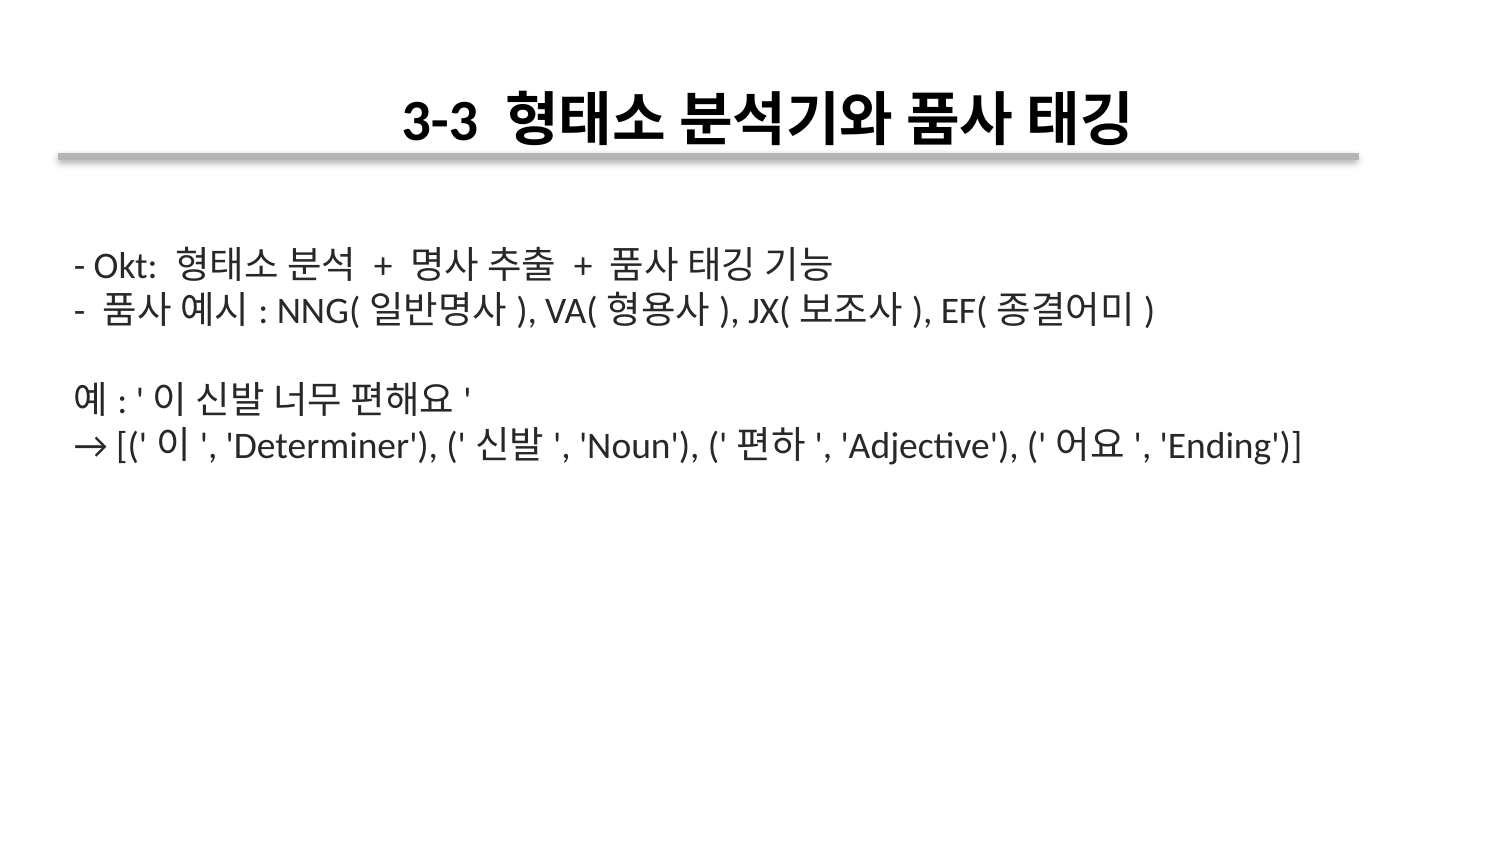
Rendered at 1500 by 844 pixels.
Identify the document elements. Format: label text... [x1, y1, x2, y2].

text_box 3-3 형태소 분석기와 품사 태깅 [386, 29, 1149, 151]
text_box [58, 153, 1359, 160]
text_box - Okt: 형태소 분석 + 명사 추출 + 품사 태깅 기능 - 품사 예시: NNG(일반명사), VA(형용사), JX(보조사), EF(종결어미) 예: '이 신발 너무 편해요' → [('이', 'Determiner'), ('신발', 'Noun'), ('편하', 'Adjective'), ('어요', 'Ending')] [58, 188, 1477, 474]
